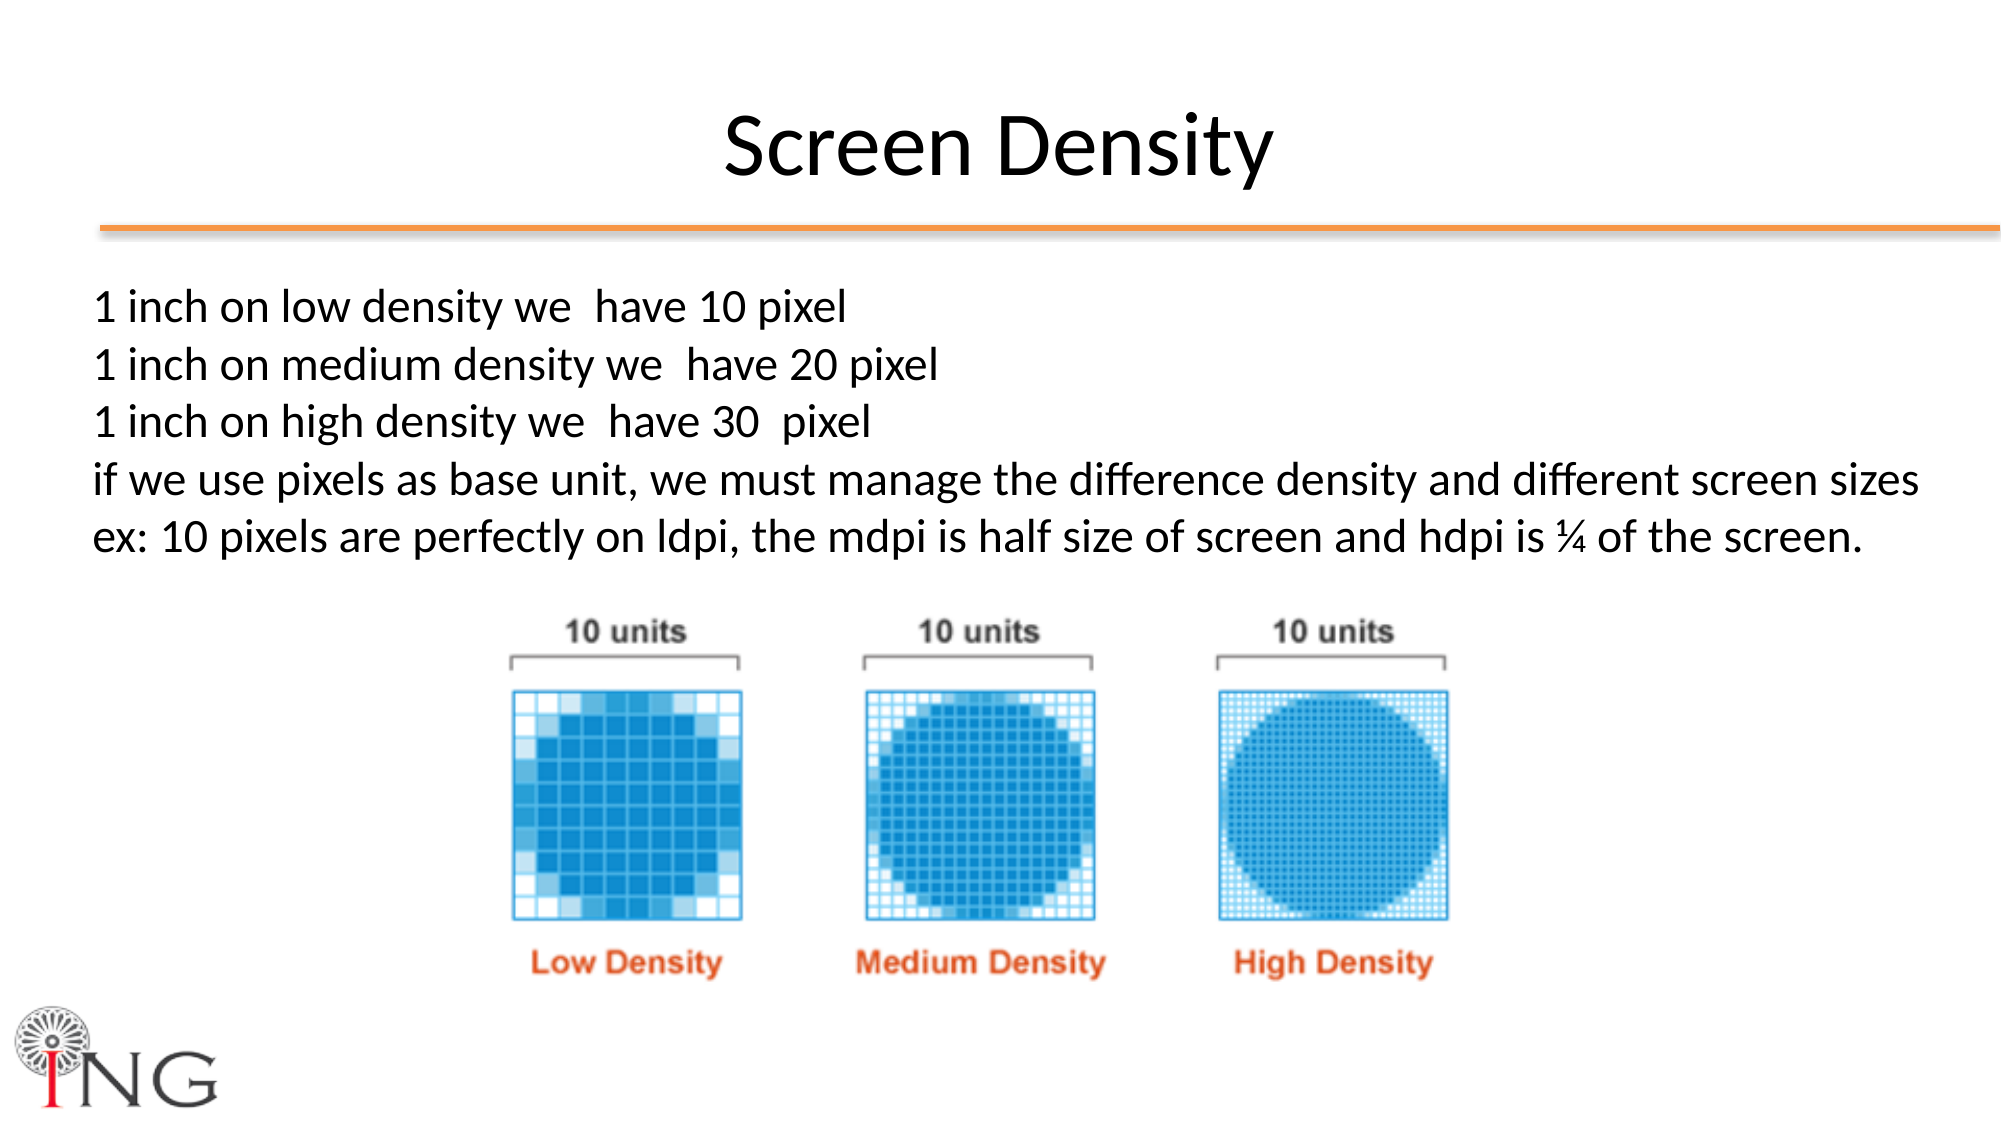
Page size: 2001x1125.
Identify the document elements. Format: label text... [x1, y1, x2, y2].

picture [0, 987, 244, 1125]
title Screen Density [99, 45, 1900, 233]
text_box 1 inch on low density we have 10 pixel 1 inch on medium density we have 20 pixel 1 inch on high density we have 30 pixel if we use pixels as base unit, we must manage the difference density and different screen sizes ex: 10 pixels are perfectly on ldpi, the mdpi is half size of screen and hdpi is ¼ of the screen. [77, 267, 2000, 685]
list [493, 575, 1507, 1081]
